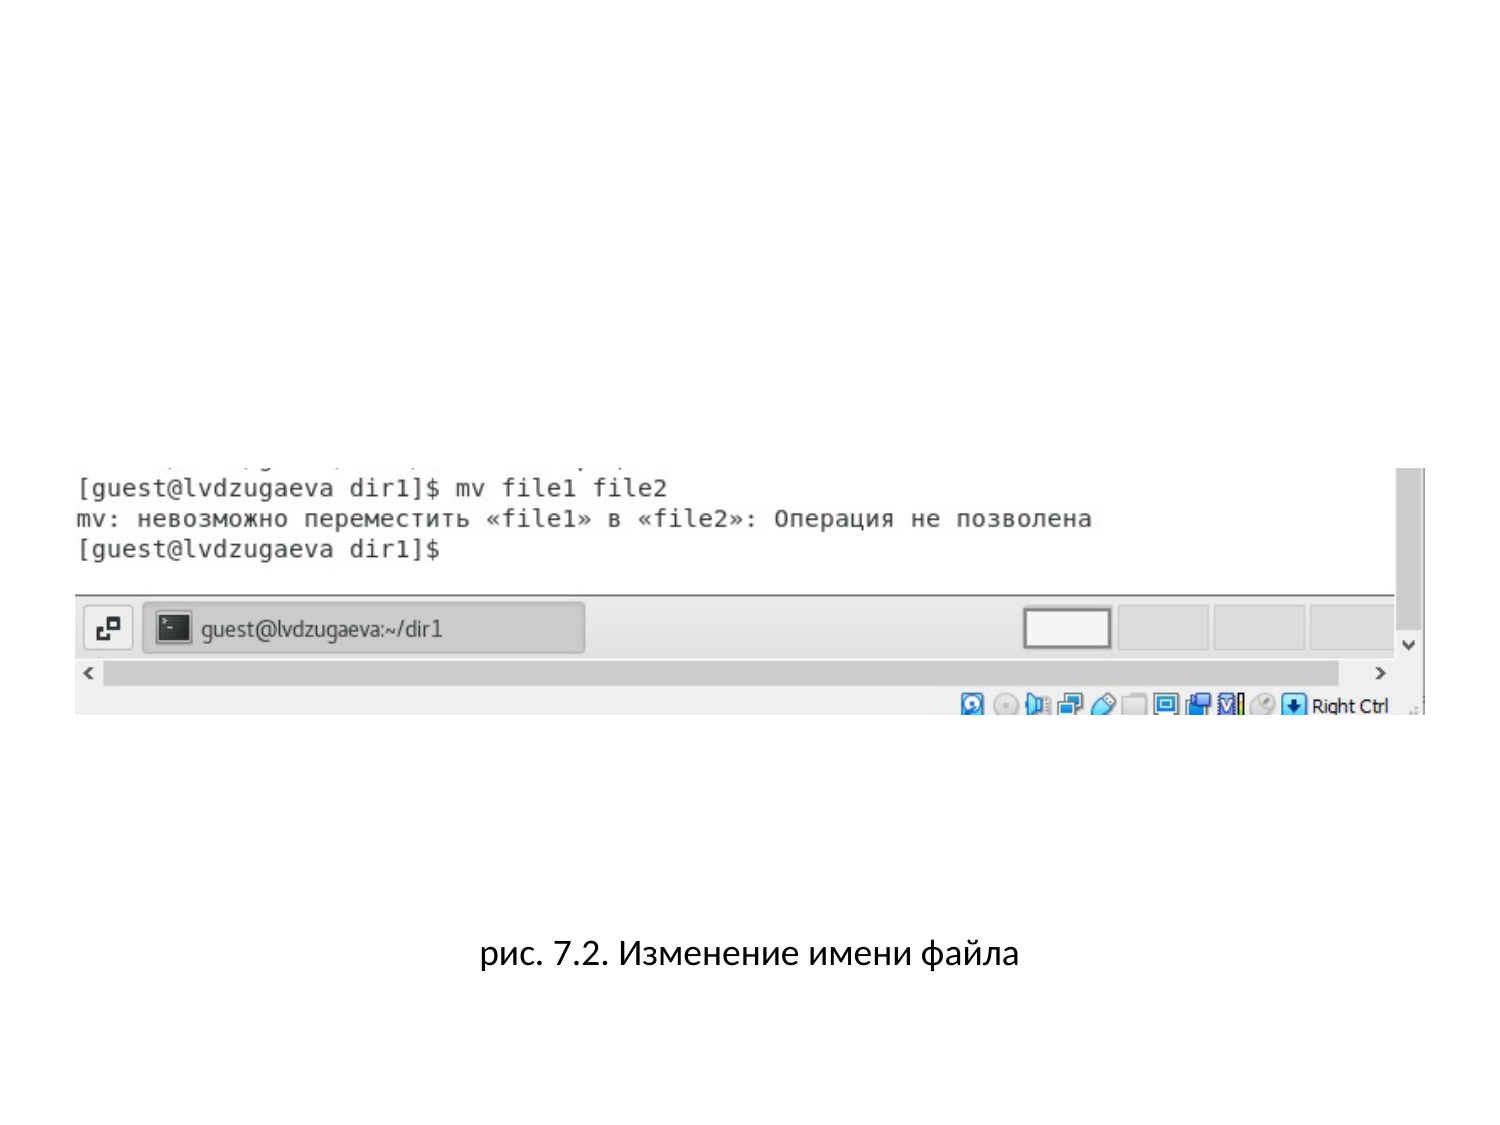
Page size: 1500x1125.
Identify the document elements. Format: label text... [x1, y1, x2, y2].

picture [74, 468, 1426, 715]
text_box рис. 7.2. Изменение имени файла [74, 920, 1425, 1005]
